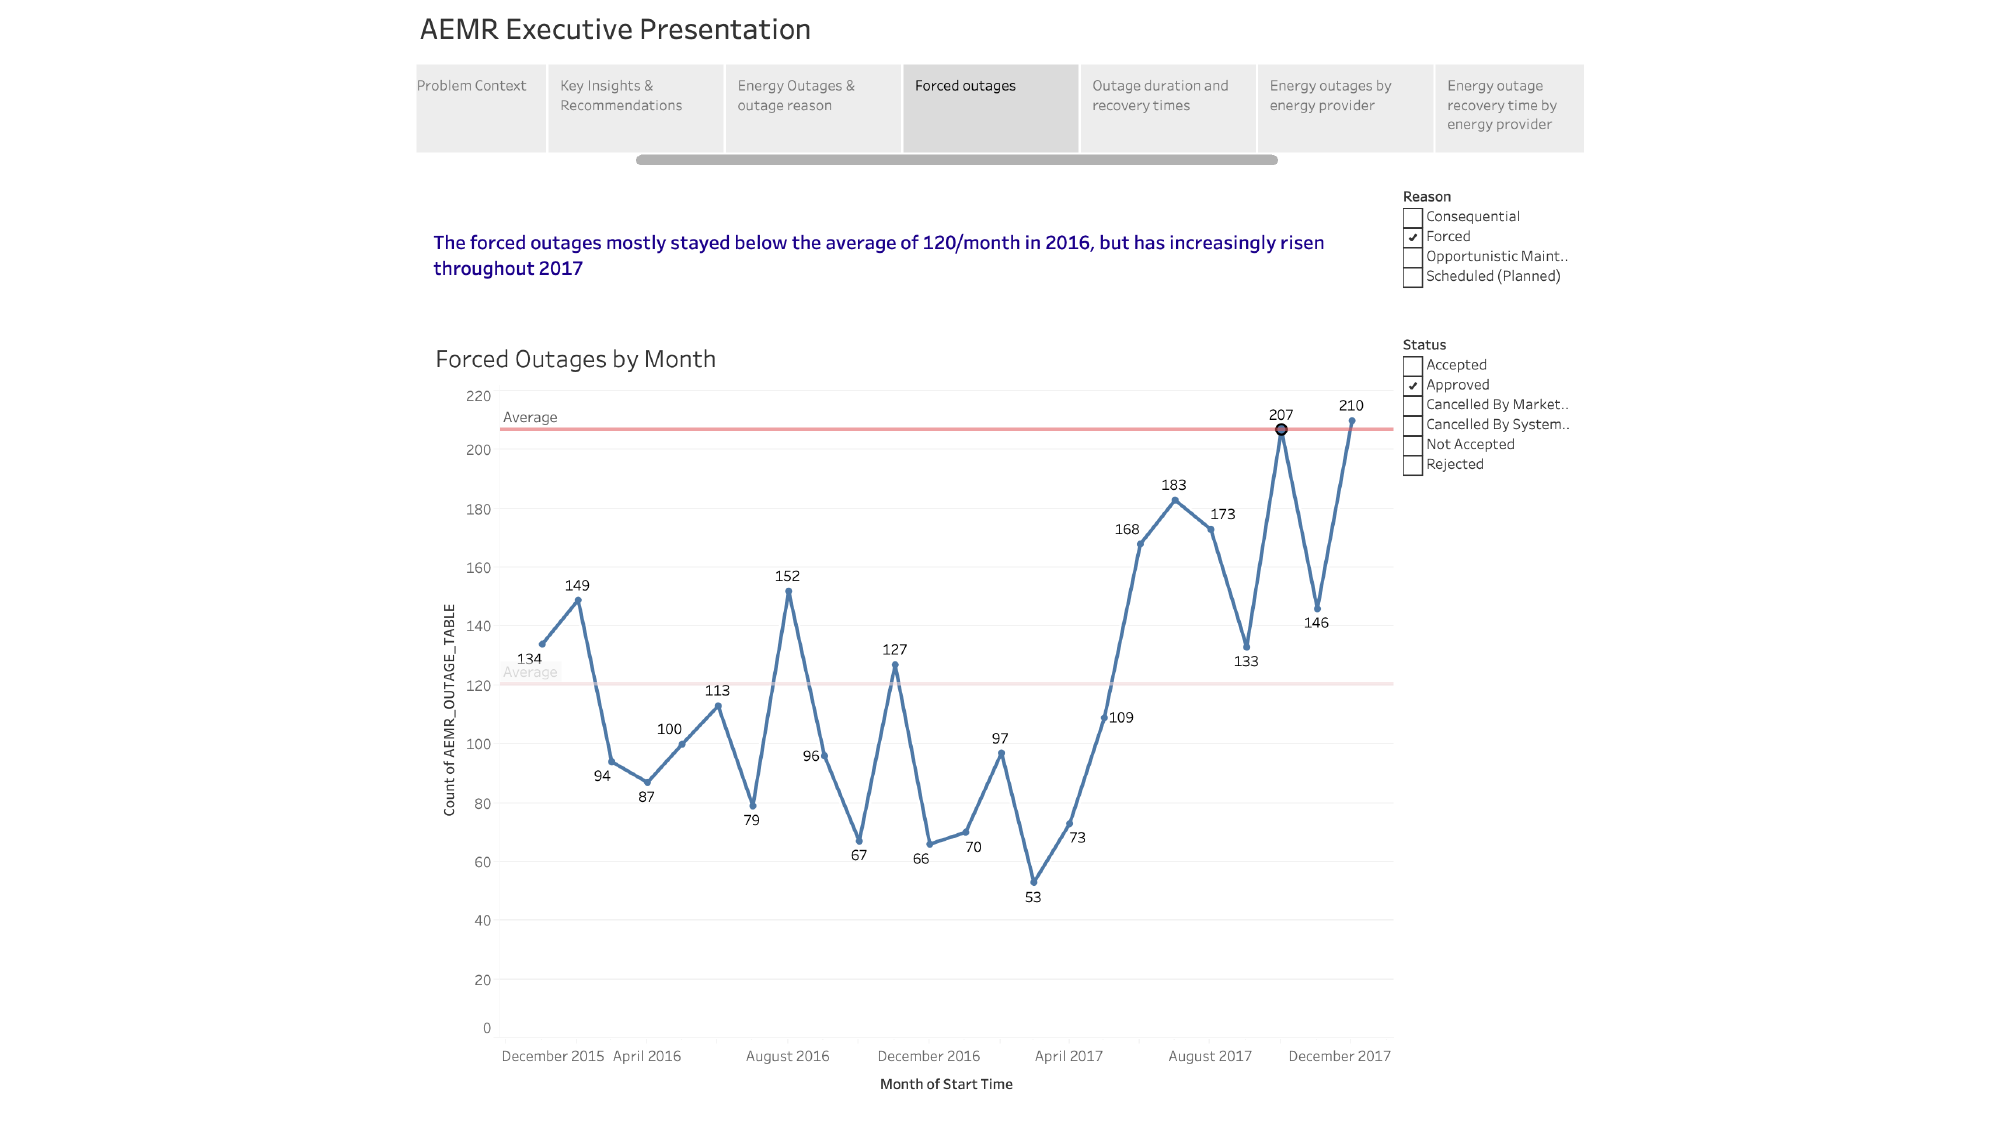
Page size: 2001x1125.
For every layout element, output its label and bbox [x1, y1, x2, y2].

picture [407, 0, 1593, 1125]
